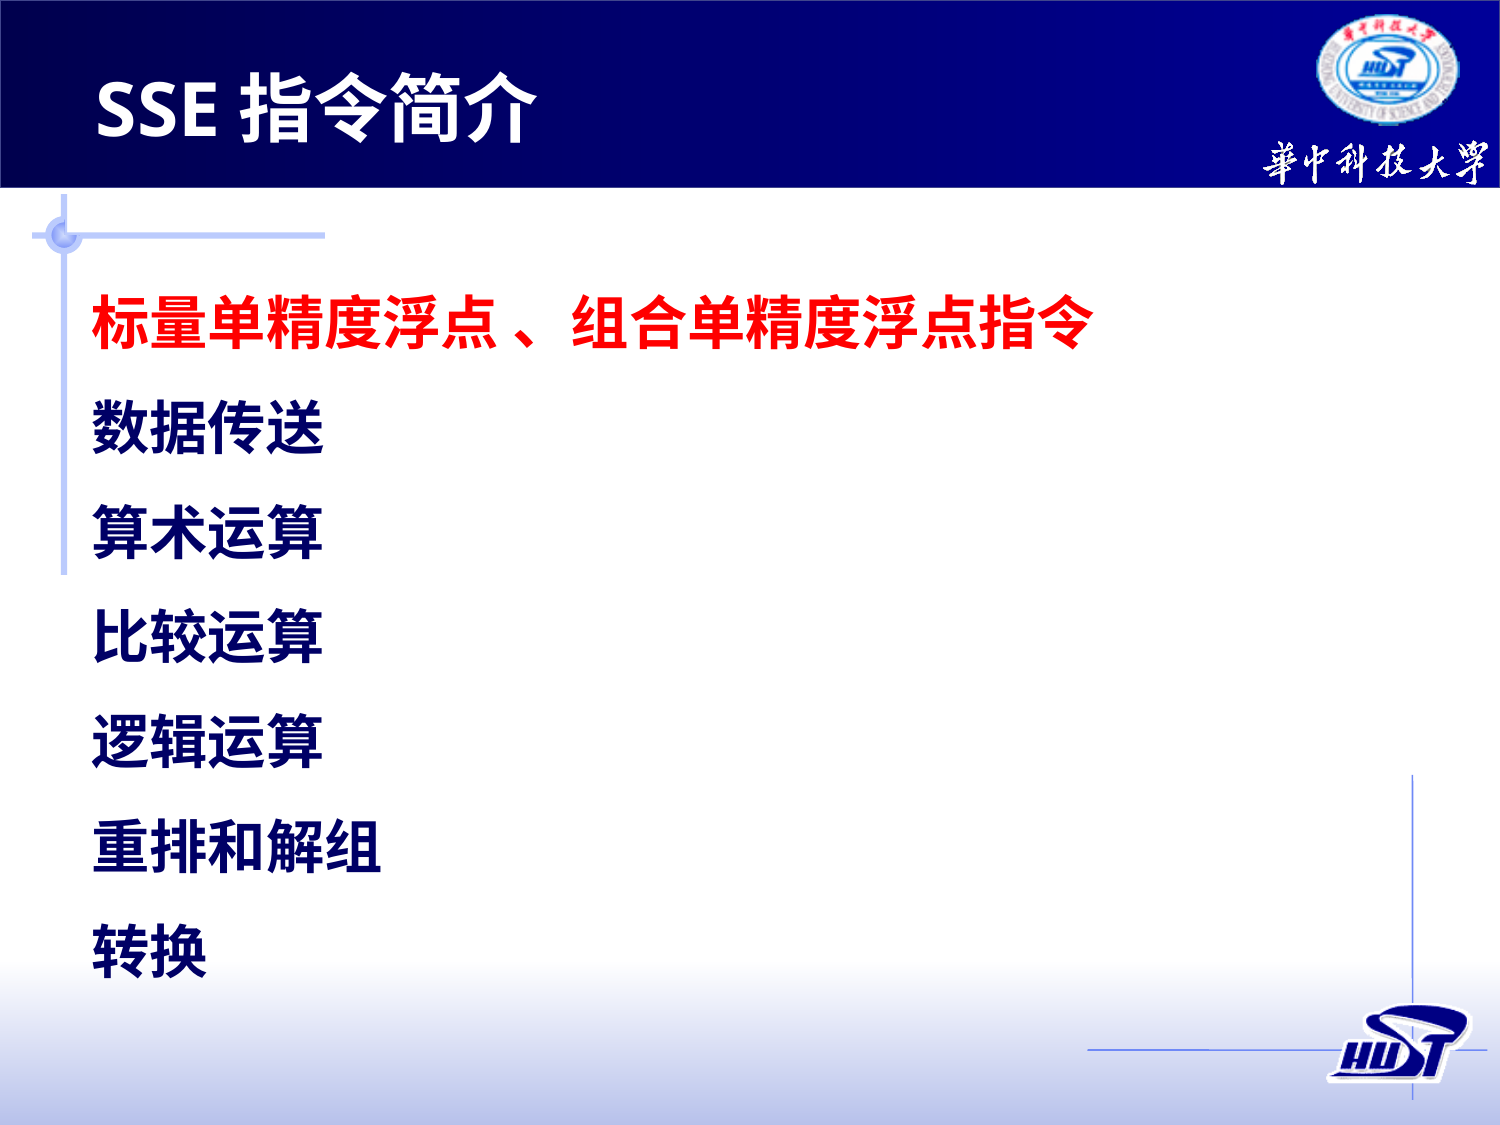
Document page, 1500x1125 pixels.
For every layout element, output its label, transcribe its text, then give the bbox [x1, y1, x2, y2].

picture [1316, 14, 1460, 126]
text_box SSE指令简介 [81, 54, 554, 160]
text_box 标量单精度浮点 、组合单精度浮点指令 数据传送 算术运算 比较运算 逻辑运算 重排和解组 转换 [76, 243, 1300, 993]
picture [1262, 140, 1488, 185]
